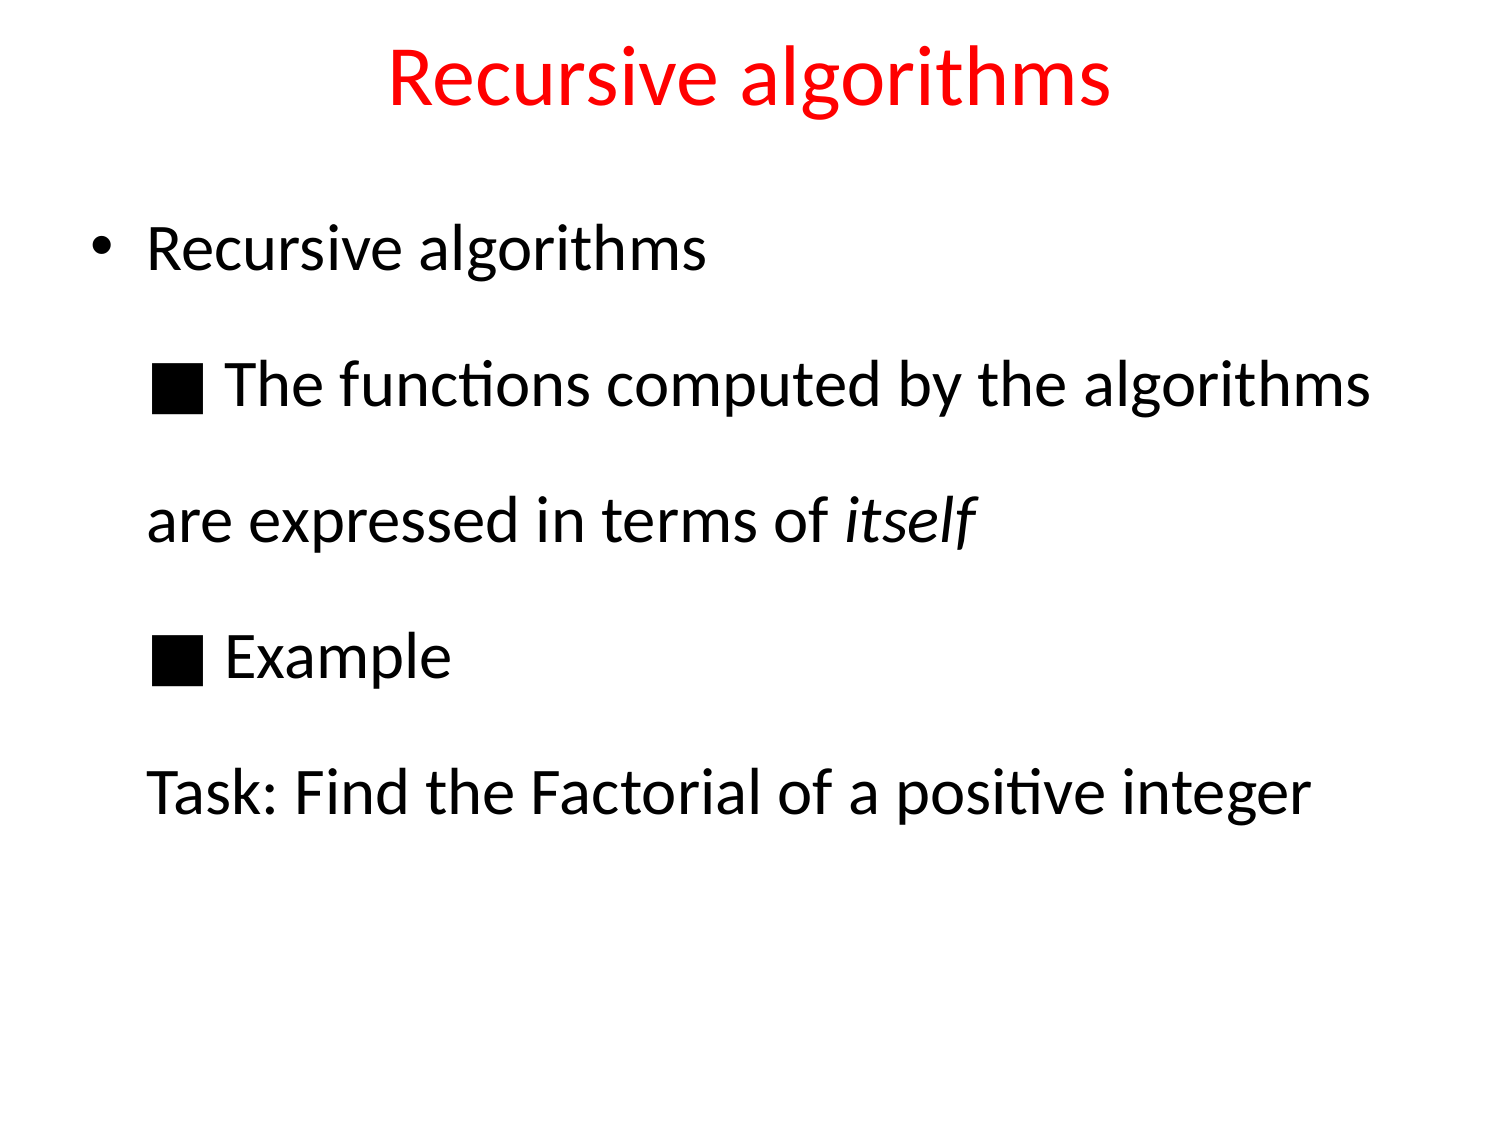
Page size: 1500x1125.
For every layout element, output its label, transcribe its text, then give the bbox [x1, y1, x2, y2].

list Recursive algorithms ■ The functions computed by the algorithms are expressed in terms of itself ■ Example Task: Find the Factorial of a positive integer [75, 140, 1425, 1005]
title Recursive algorithms [75, 11, 1425, 131]
